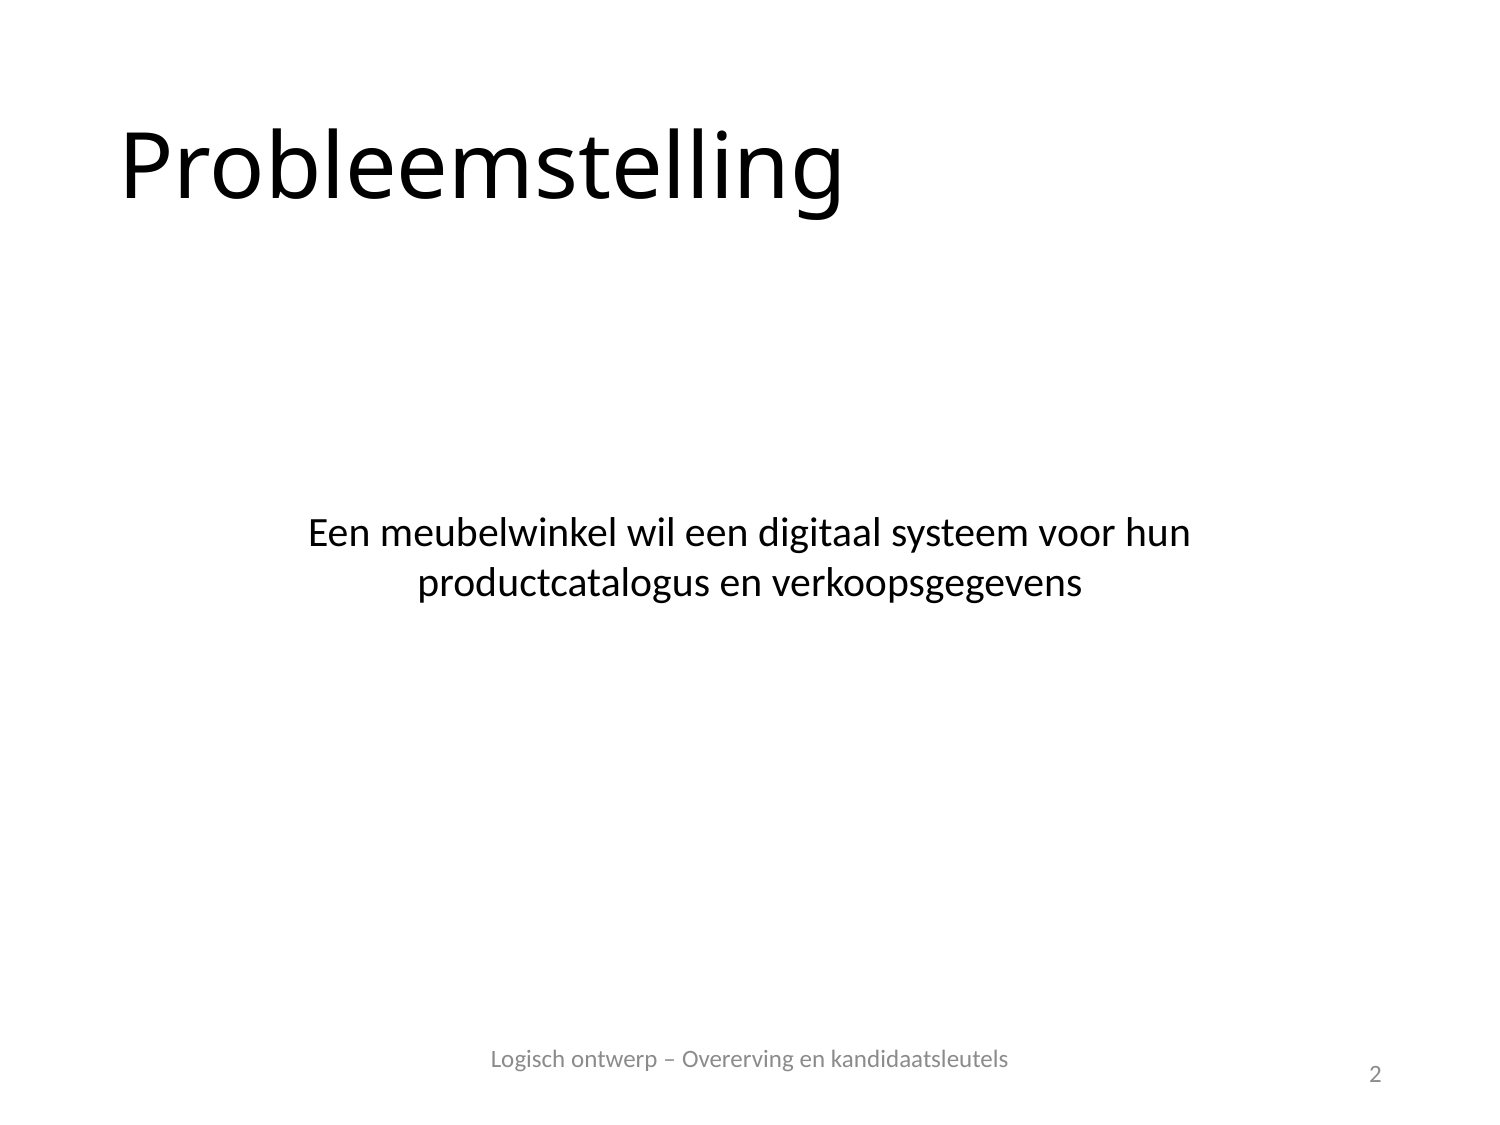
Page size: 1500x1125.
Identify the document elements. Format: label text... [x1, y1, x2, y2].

slide_number 2 [1059, 1042, 1397, 1103]
footer Logisch ontwerp – Overerving en kandidaatsleutels [451, 1042, 1049, 1103]
title Probleemstelling [103, 59, 1397, 278]
text_box Een meubelwinkel wil een digitaal systeem voor hun productcatalogus en verkoopsgegevens [254, 497, 1246, 613]
